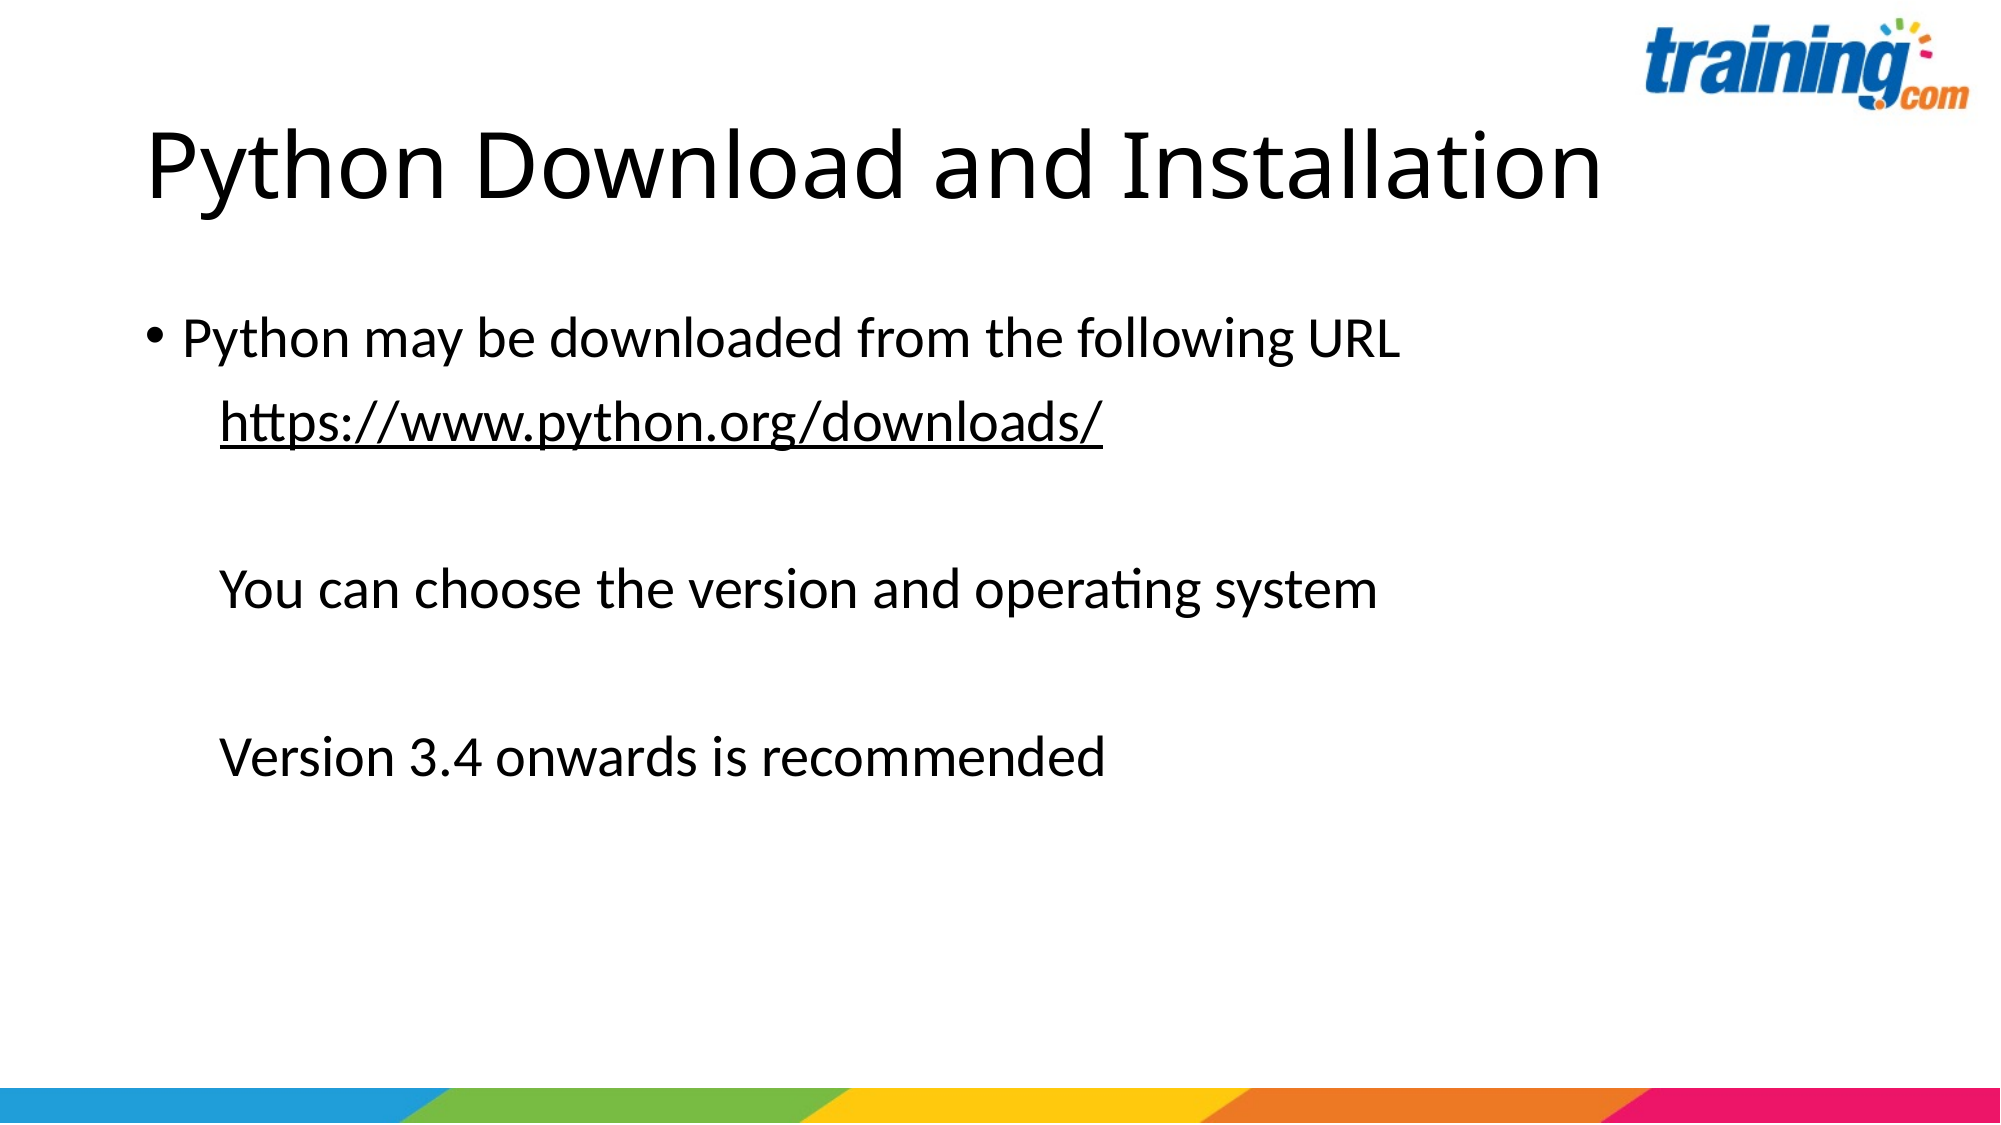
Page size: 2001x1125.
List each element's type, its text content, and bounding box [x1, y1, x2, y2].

title Python Download and Installation [136, 59, 1863, 278]
picture [1629, 0, 1990, 134]
list Python may be downloaded from the following URL https://www.python.org/downloads/ You can choose the version and operating system Version 3.4 onwards is recommended [136, 298, 1863, 1014]
picture [0, 1088, 2000, 1123]
